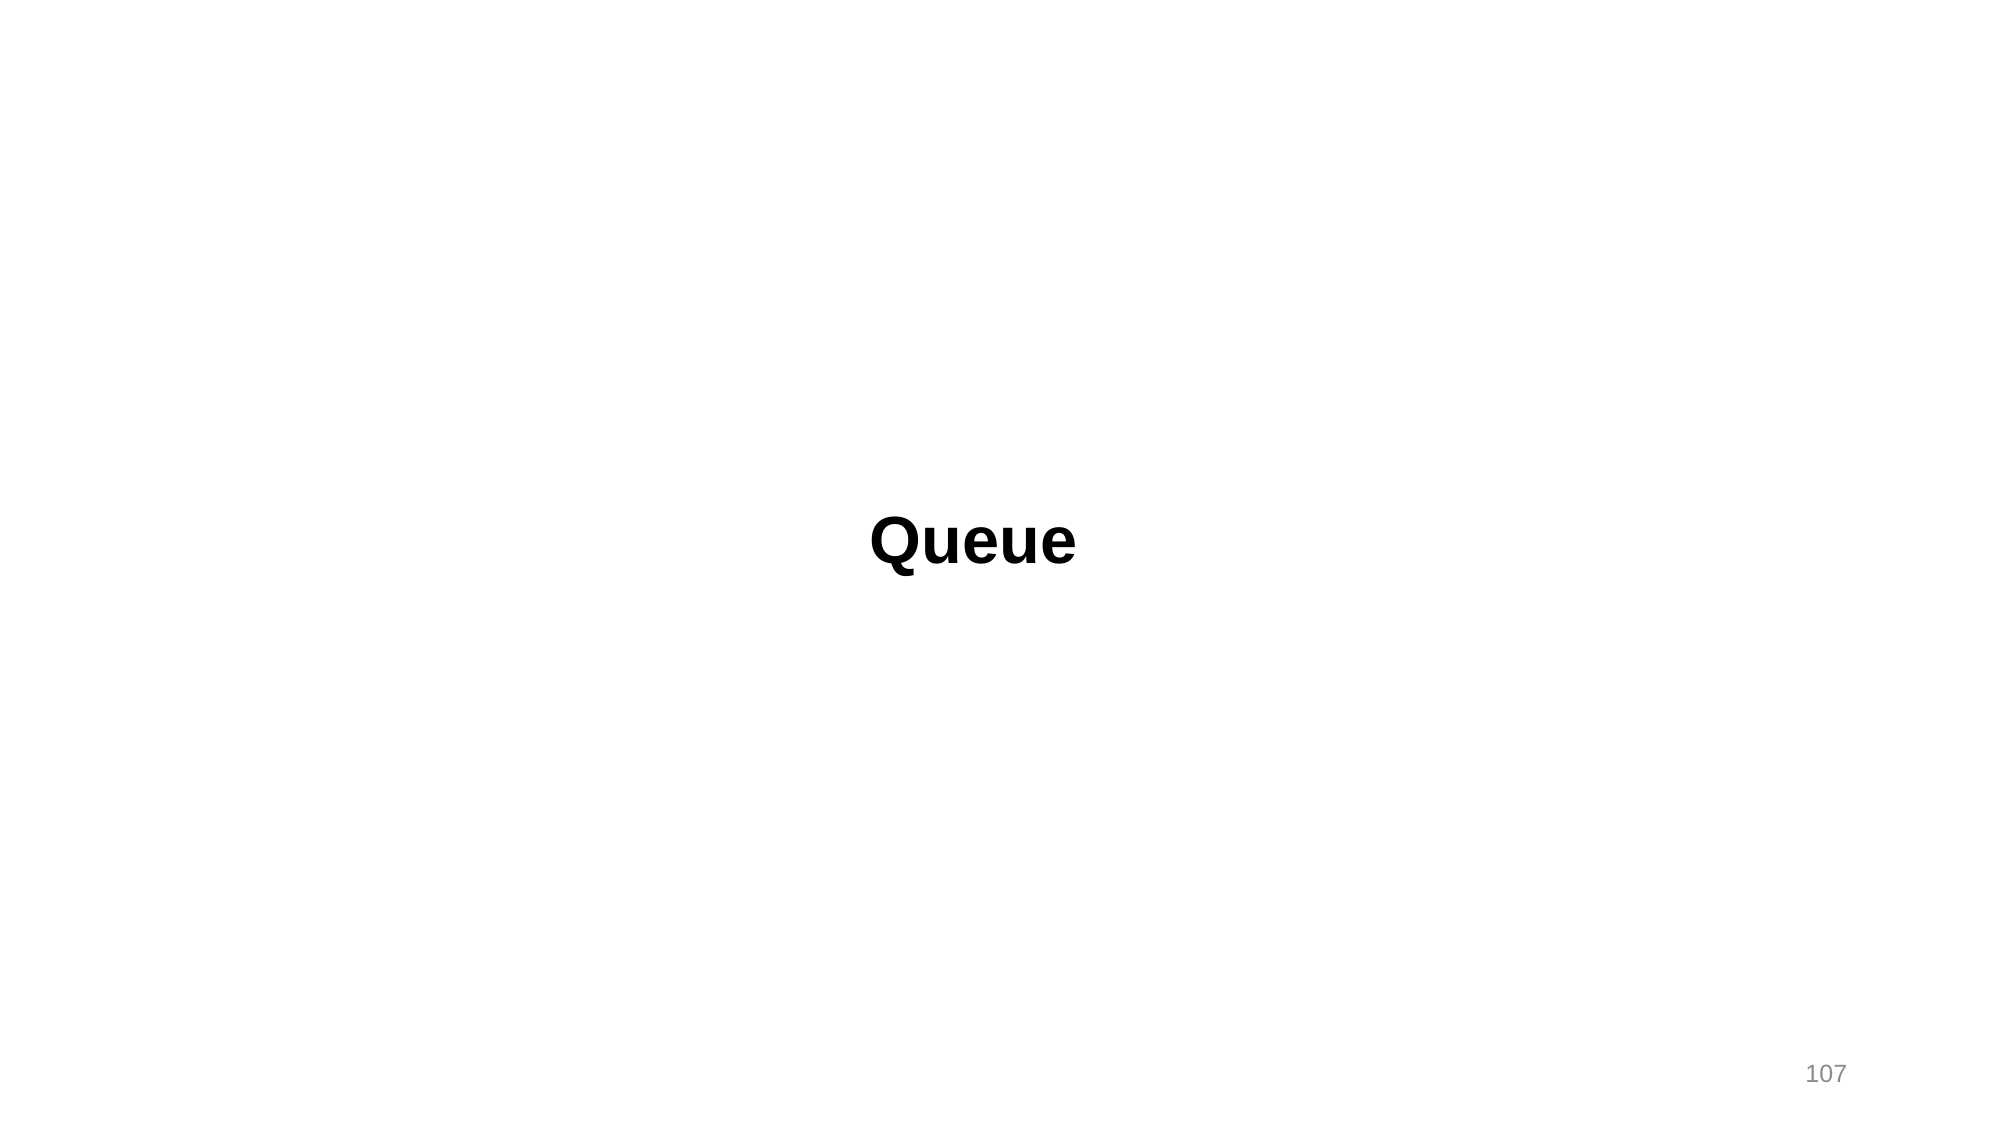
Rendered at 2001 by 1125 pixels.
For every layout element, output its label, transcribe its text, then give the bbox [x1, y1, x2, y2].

slide_number 107 [1412, 1042, 1863, 1103]
text_box Queue [456, 498, 1491, 627]
